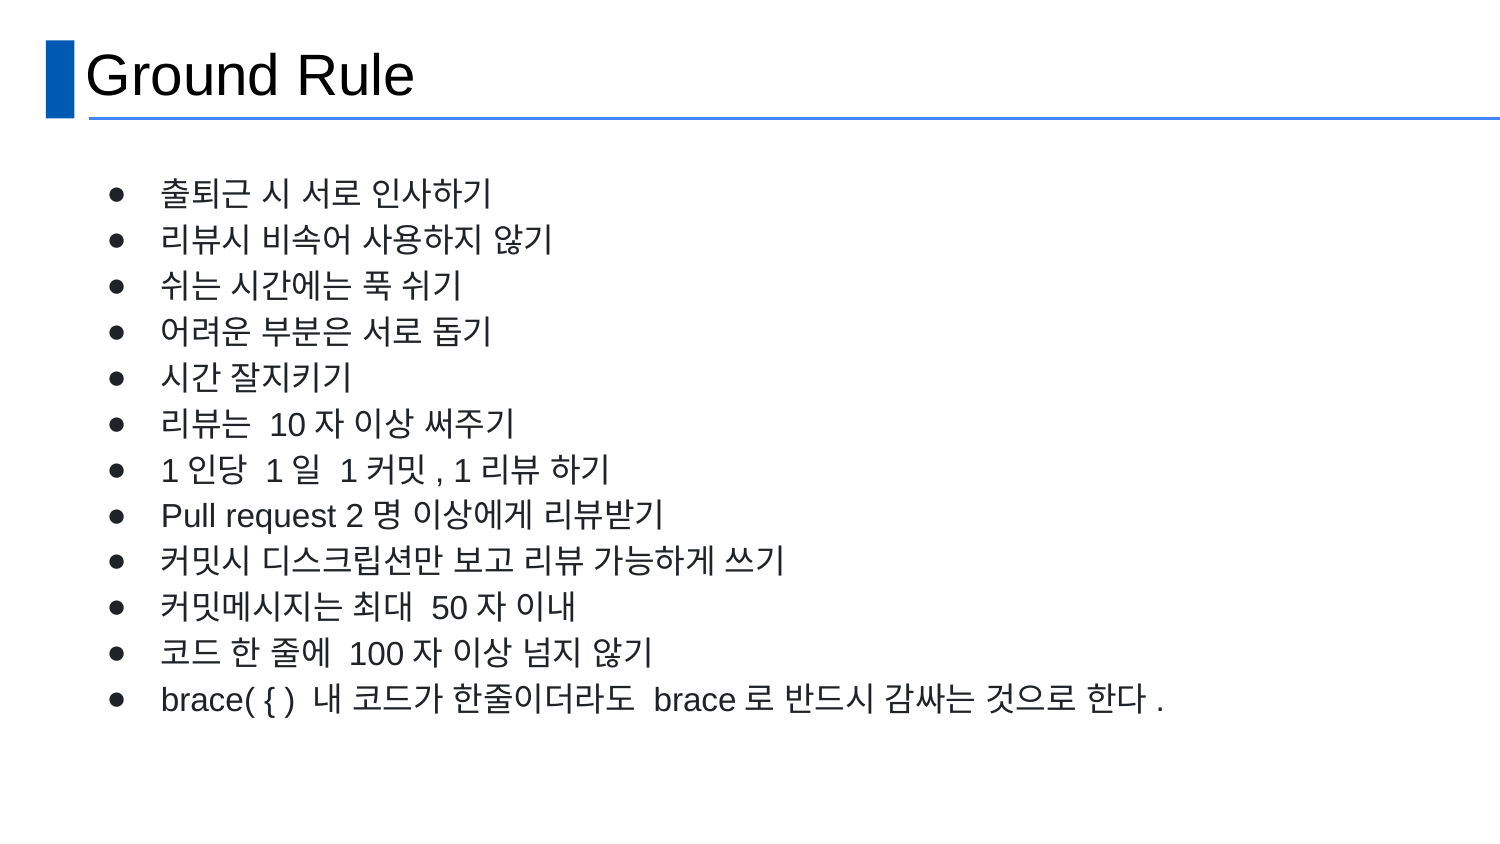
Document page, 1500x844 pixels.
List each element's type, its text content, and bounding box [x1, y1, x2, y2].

title Ground Rule [74, 38, 1369, 118]
list 출퇴근 시 서로 인사하기 리뷰시 비속어 사용하지 않기 쉬는 시간에는 푹 쉬기 어려운 부분은 서로 돕기 시간 잘지키기 리뷰는 10자 이상 써주기 1인당 1일 1커밋, 1리뷰 하기 Pull request 2명 이상에게 리뷰받기 커밋시 디스크립션만 보고 리뷰 가능하게 쓰기 커밋메시지는 최대 50자 이내 코드 한 줄에 100자 이상 넘지 않기 brace( { ) 내 코드가 한줄이더라도 brace로 반드시 감싸는 것으로 한다. [74, 161, 1369, 769]
